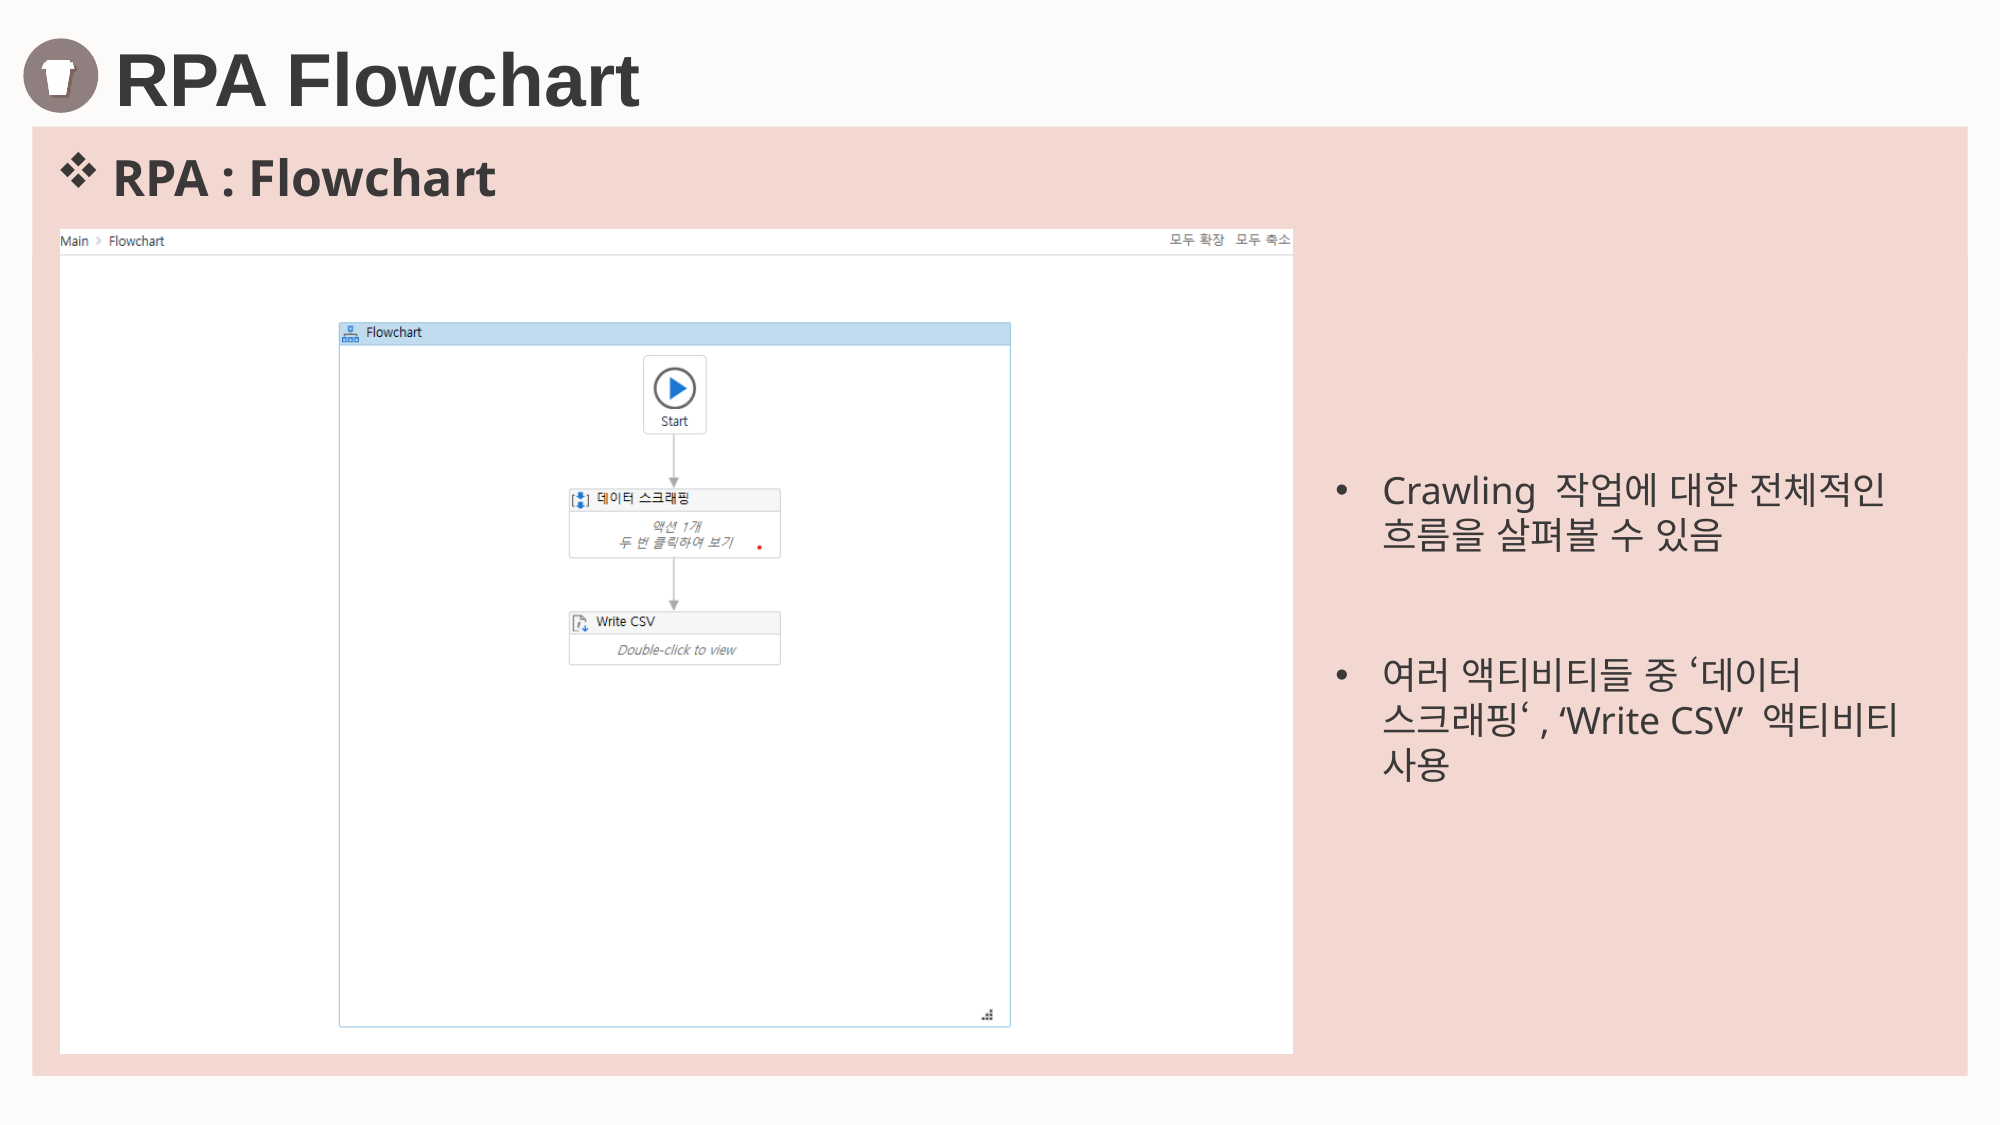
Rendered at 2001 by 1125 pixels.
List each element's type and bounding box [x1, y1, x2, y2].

text_box [32, 126, 1968, 1076]
picture [60, 229, 1293, 1054]
text_box [23, 24, 659, 131]
